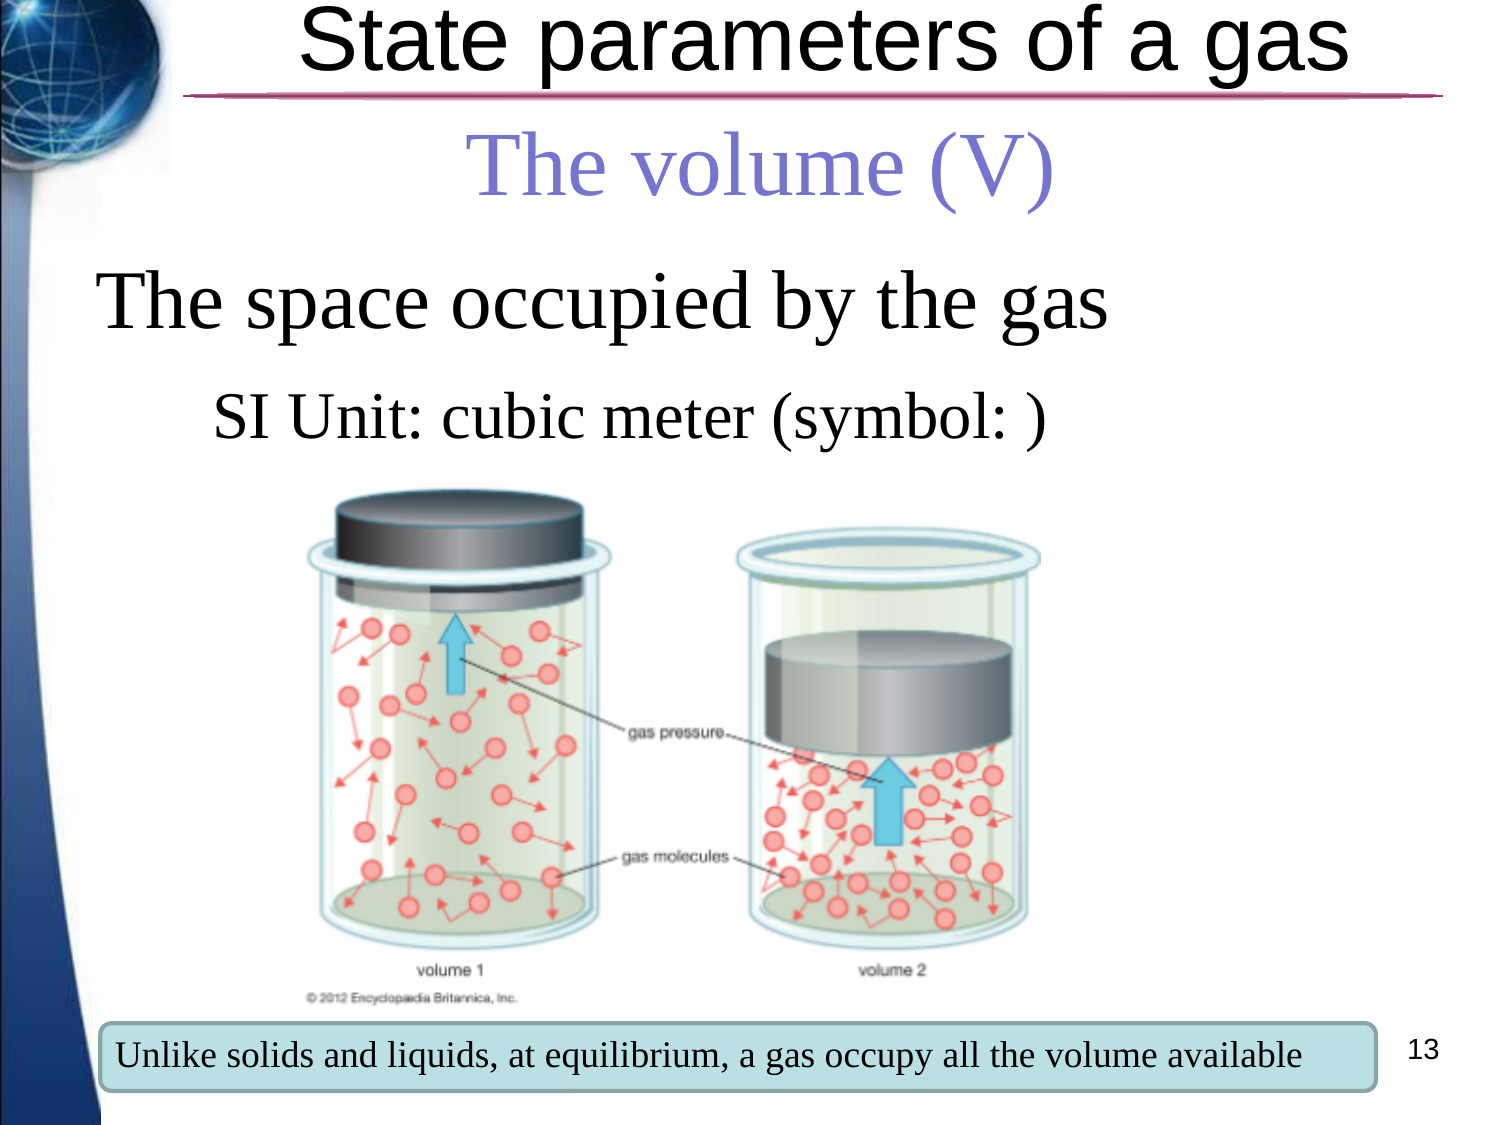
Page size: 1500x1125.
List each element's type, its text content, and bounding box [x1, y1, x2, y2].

text_box The volume (V) [450, 96, 1156, 221]
text_box The space occupied by the gas [80, 237, 1148, 353]
picture [300, 459, 1042, 1008]
slide_number 13 [1104, 1022, 1455, 1092]
picture [0, 0, 172, 1125]
text_box [98, 1027, 1370, 1094]
text_box Unlike solids and liquids, at equilibrium, a gas occupy all the volume available [100, 1023, 1343, 1083]
title State parameters of a gas [150, 0, 1500, 160]
